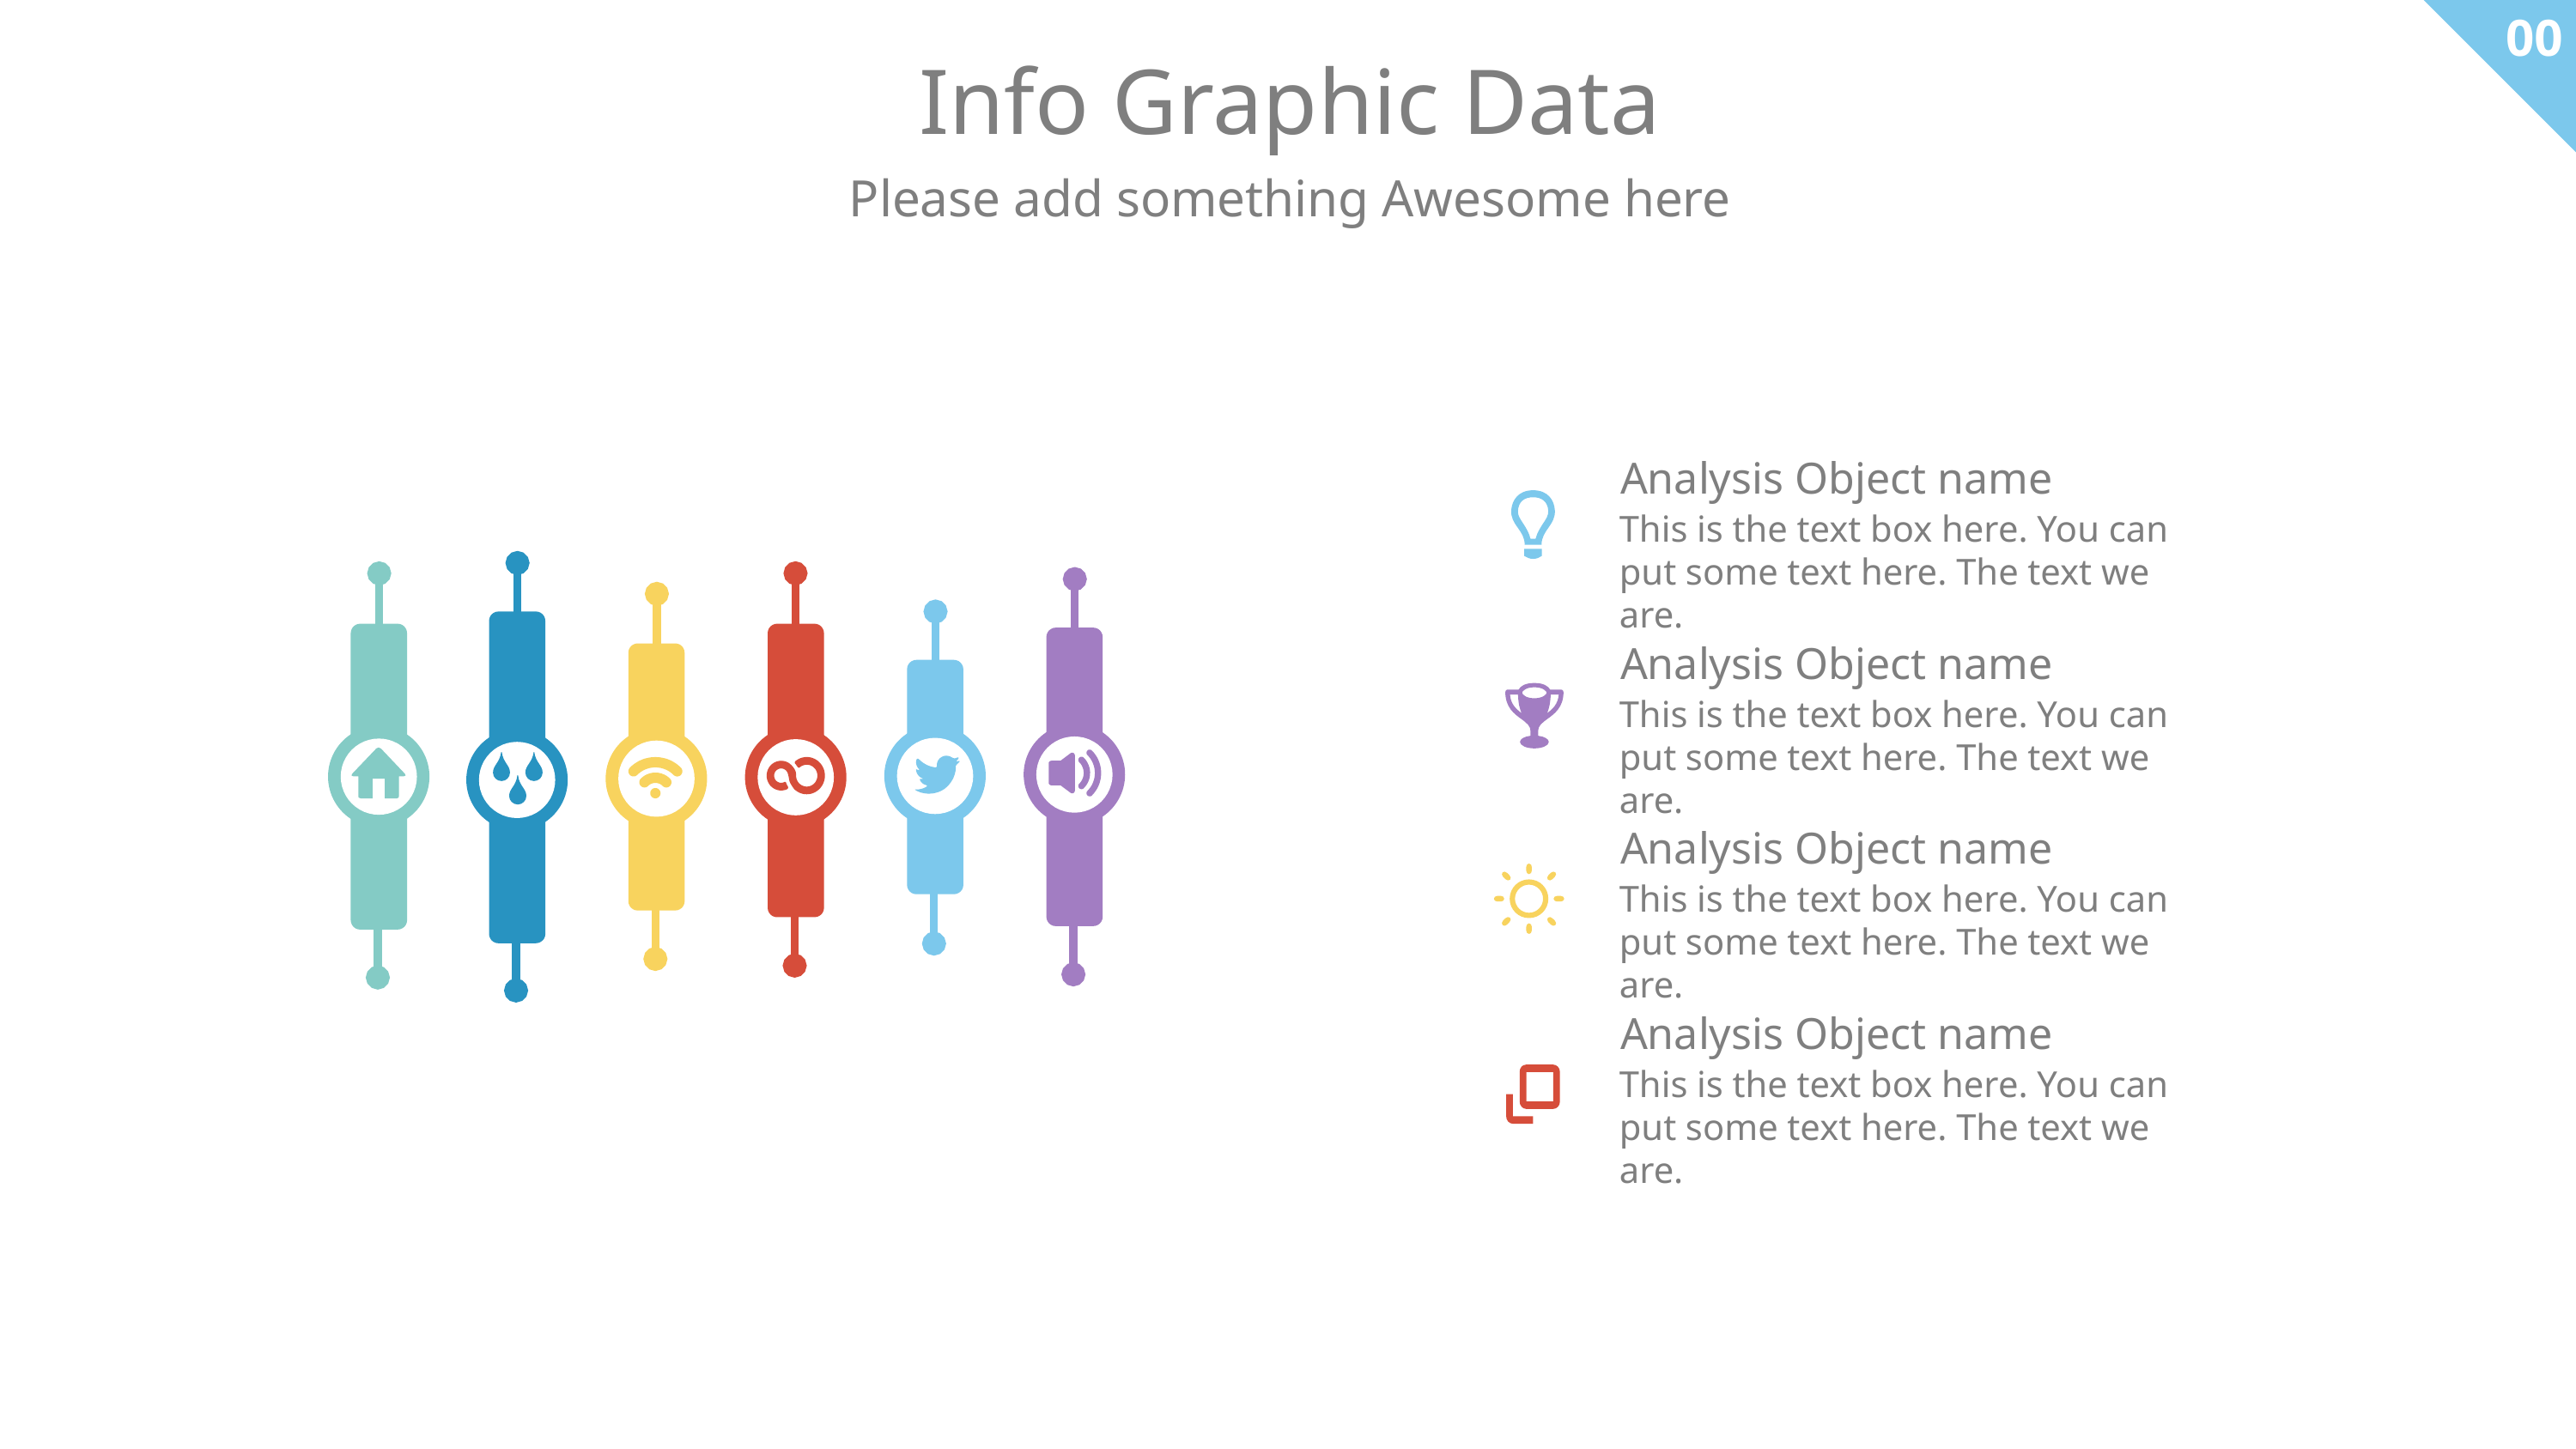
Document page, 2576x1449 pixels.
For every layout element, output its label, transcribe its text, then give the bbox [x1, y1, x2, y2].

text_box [1607, 1000, 2189, 1155]
text_box [1505, 682, 1564, 749]
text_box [628, 757, 683, 799]
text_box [1607, 445, 2189, 600]
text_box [1024, 579, 1126, 975]
text_box [1493, 895, 1504, 902]
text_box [605, 593, 708, 960]
text_box [1546, 871, 1557, 881]
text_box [1607, 629, 2189, 785]
text_box [1519, 1064, 1560, 1109]
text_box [466, 562, 568, 991]
text_box [1526, 864, 1532, 875]
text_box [1607, 815, 2189, 970]
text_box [327, 573, 430, 978]
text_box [1048, 749, 1102, 797]
text_box [1506, 1094, 1534, 1125]
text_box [744, 573, 847, 966]
text_box Info Graphic Data [906, 39, 1674, 160]
text_box [1510, 490, 1555, 545]
text_box [1546, 917, 1557, 926]
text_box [884, 611, 986, 944]
text_box [1553, 895, 1564, 902]
text_box [1502, 871, 1511, 881]
text_box [1524, 549, 1542, 560]
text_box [2423, 0, 2576, 153]
text_box [1510, 879, 1549, 919]
text_box [1502, 917, 1511, 926]
text_box Please add something Awesome here [835, 160, 1744, 233]
text_box [1526, 923, 1532, 934]
